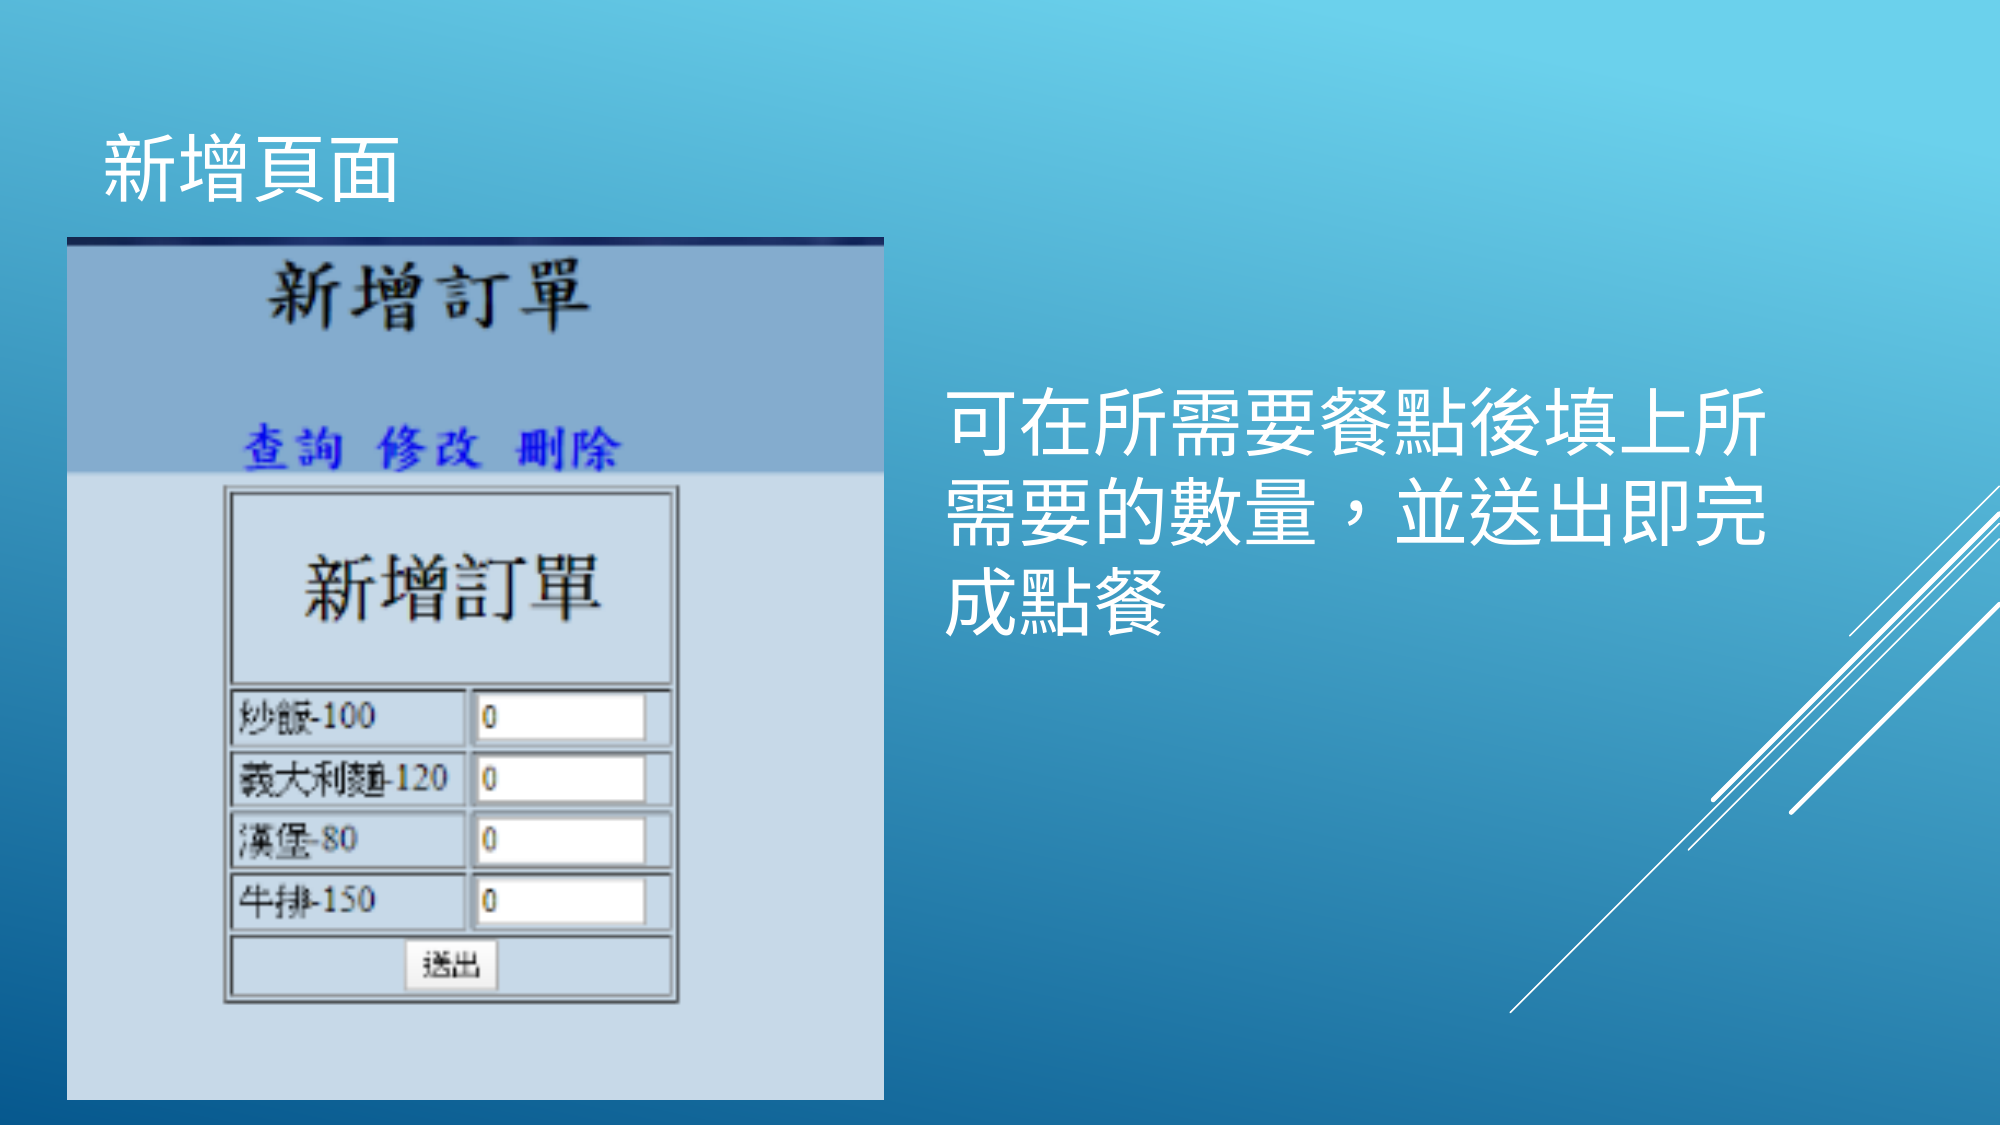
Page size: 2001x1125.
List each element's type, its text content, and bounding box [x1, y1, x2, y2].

picture [67, 237, 885, 1101]
list 可在所需要餐點後填上所需要的數量，並送出即完成點餐 [928, 214, 1817, 808]
title 新增頁面 [87, 43, 1488, 291]
